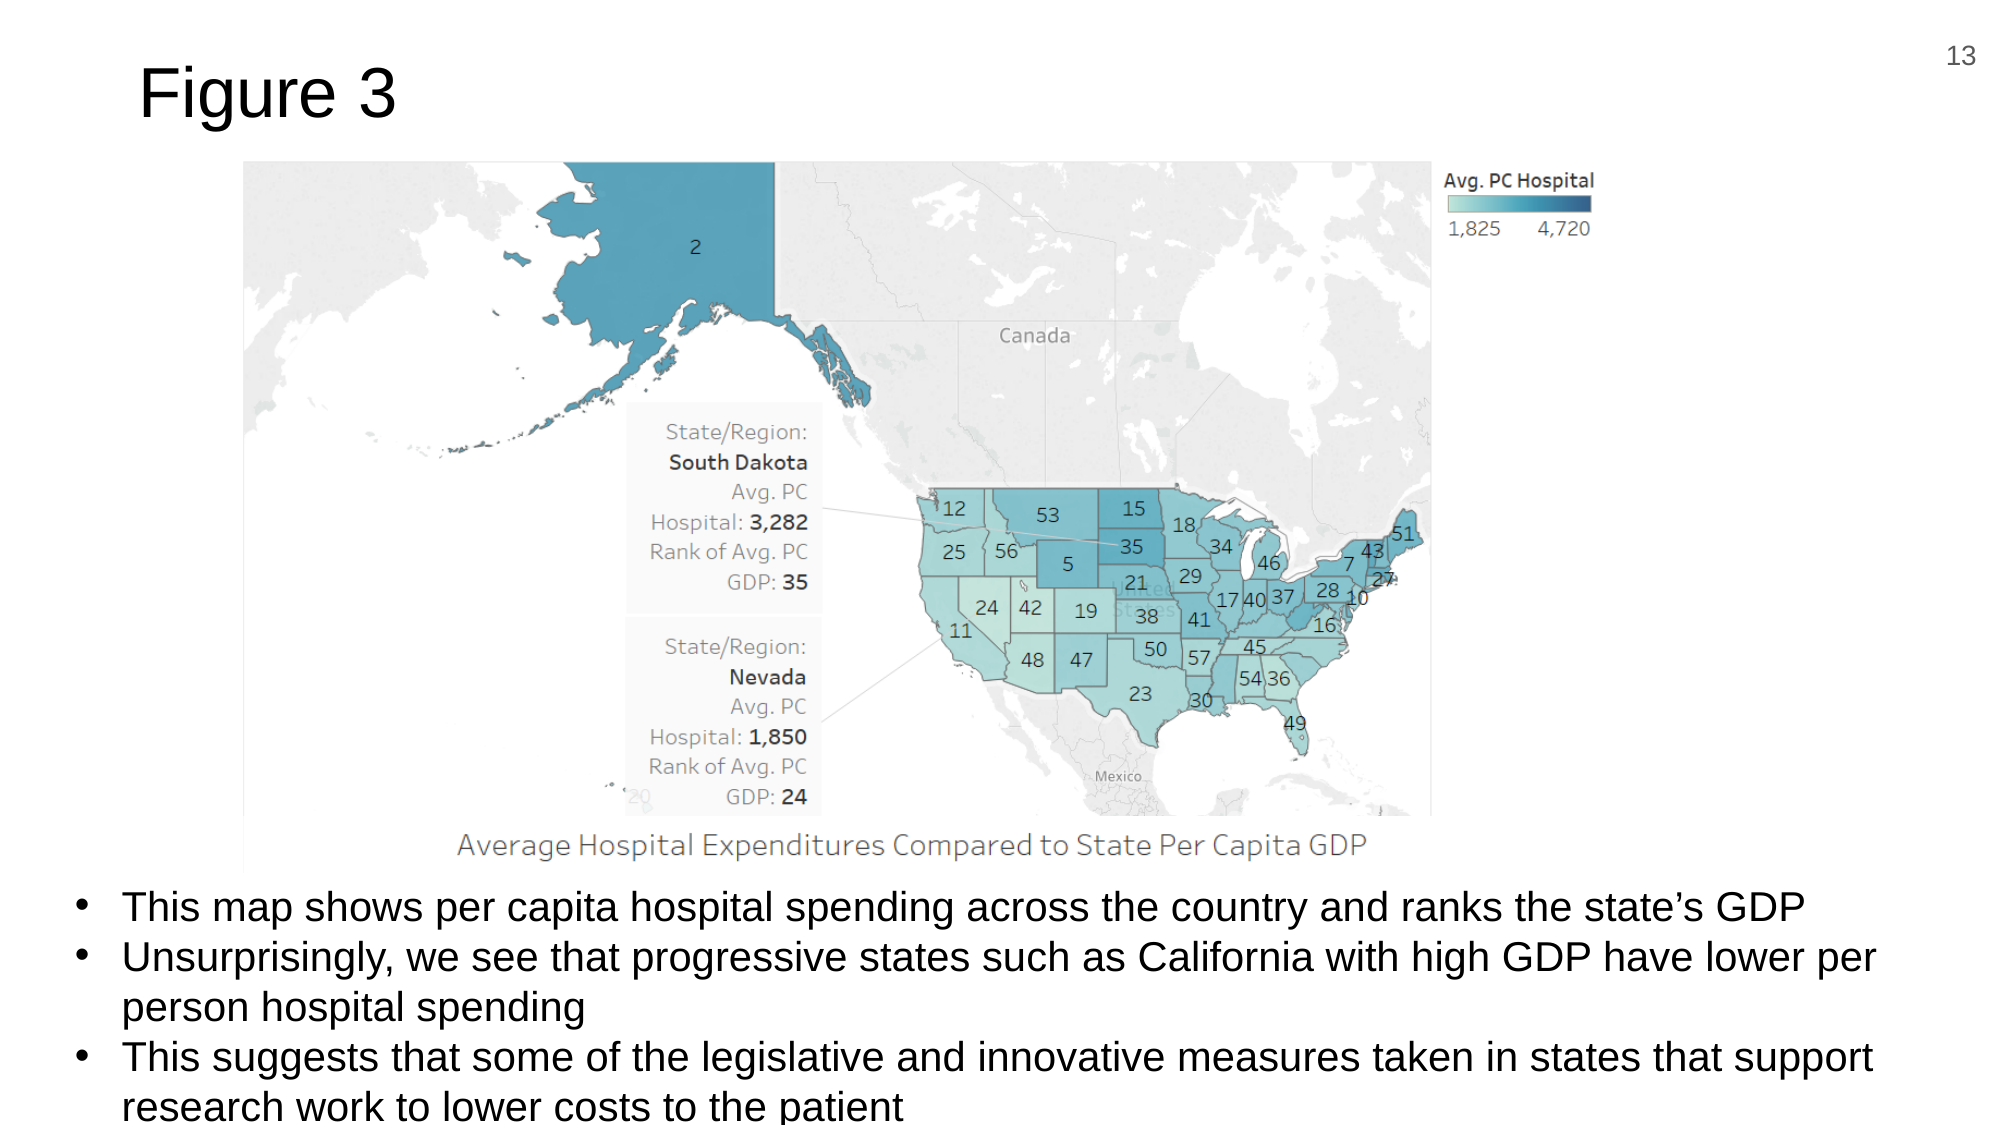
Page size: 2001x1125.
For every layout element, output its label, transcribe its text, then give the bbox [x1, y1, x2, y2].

picture [243, 160, 1766, 873]
title Figure 3 [123, 32, 1849, 134]
text_box This map shows per capita hospital spending across the country and ranks the state’s GDP Unsurprisingly, we see that progressive states such as California with high GDP have lower per person hospital spending This suggests that some of the legislative and innovative measures taken in states that support research work to lower costs to the patient [59, 872, 1949, 1125]
slide_number 13 [1871, 11, 1992, 98]
